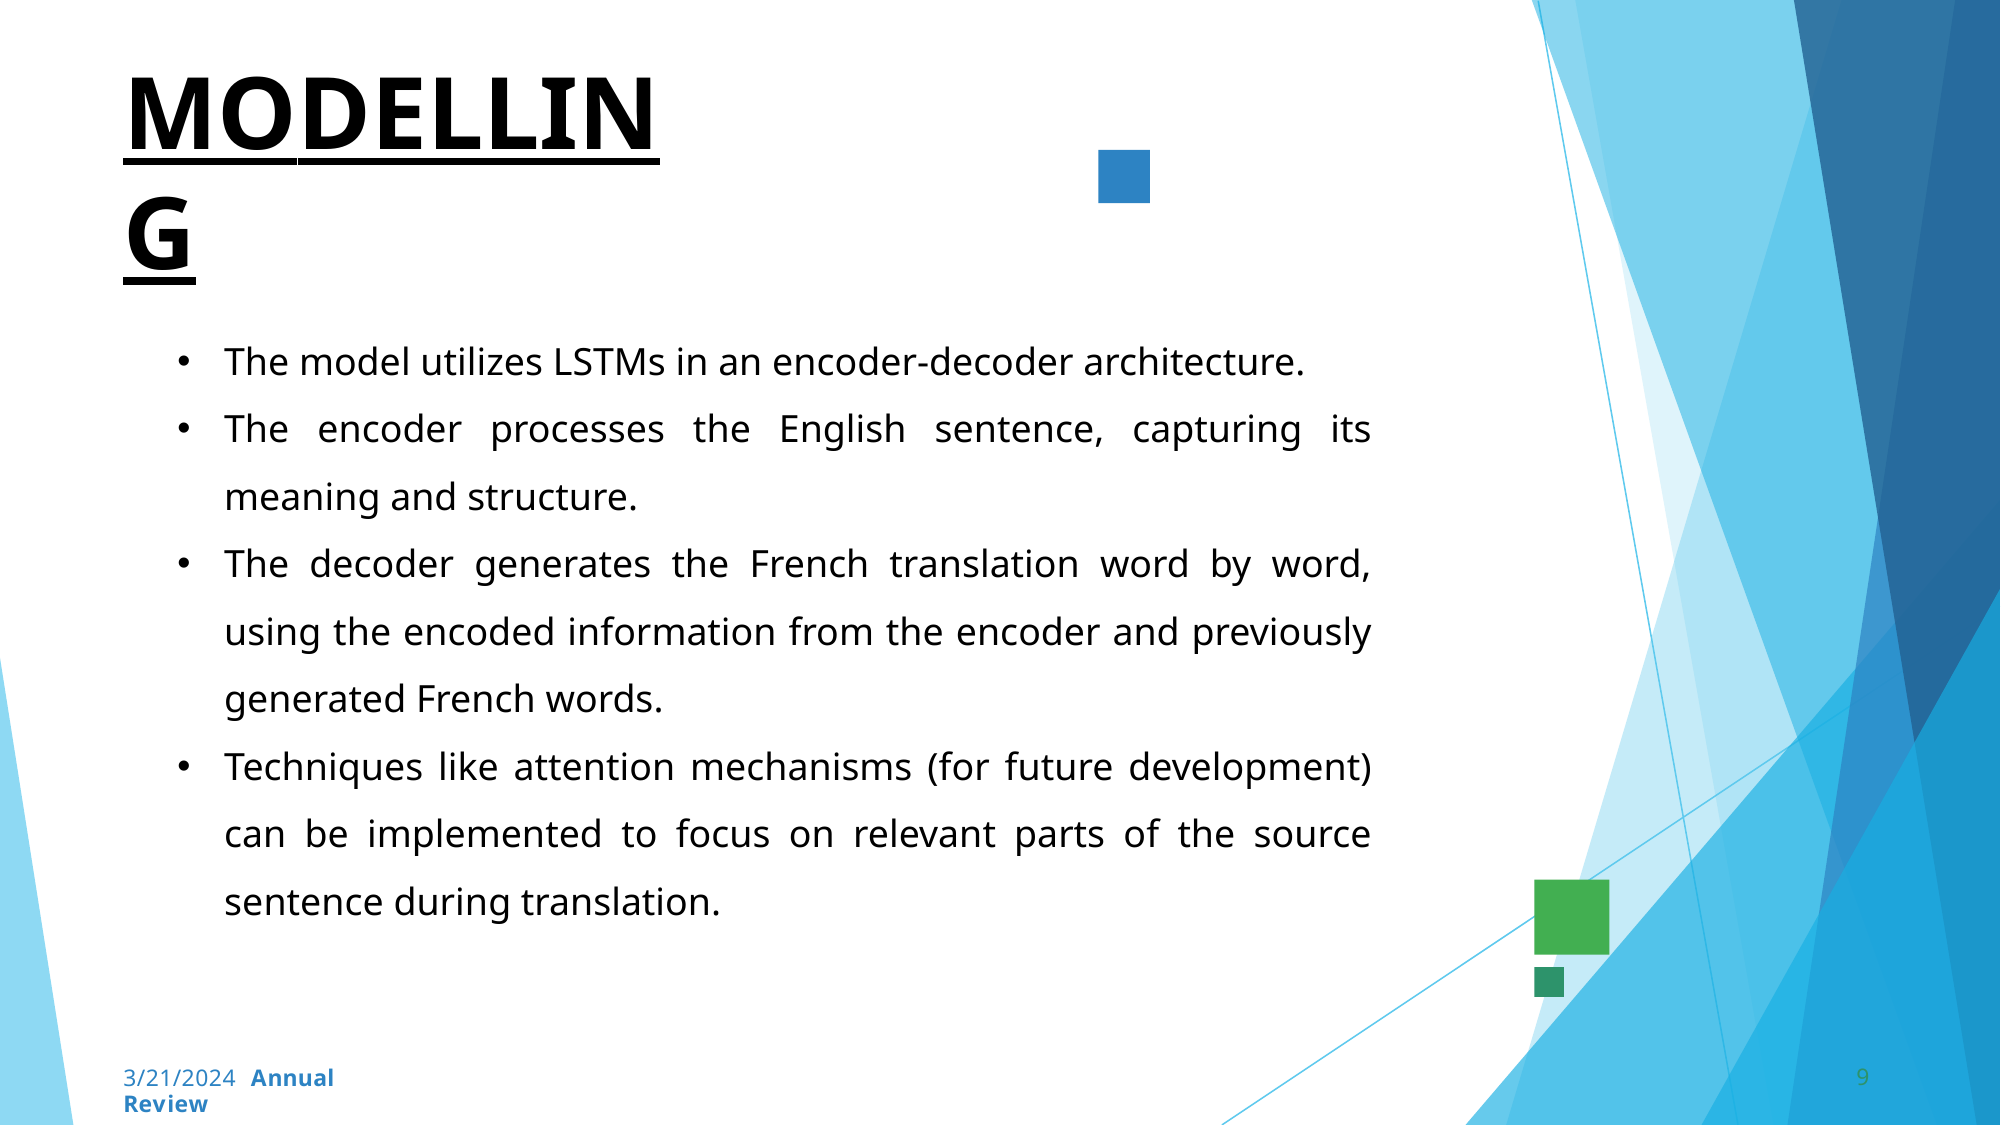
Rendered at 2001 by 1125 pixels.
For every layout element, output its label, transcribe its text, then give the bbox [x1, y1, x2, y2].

text_box <number> [1849, 1061, 1888, 1095]
text_box MODELLING [121, 47, 664, 290]
text_box [1534, 967, 1564, 997]
text_box The model utilizes LSTMs in an encoder-decoder architecture. The encoder processes the English sentence, capturing its meaning and structure. The decoder generates the French translation word by word, using the encoded information from the encoder and previously generated French words. Techniques like attention mechanisms (for future development) can be implemented to focus on relevant parts of the source sentence during translation. [162, 308, 1388, 976]
text_box 3/21/2024 Annual Review [123, 1063, 415, 1118]
text_box [1534, 879, 1610, 955]
text_box [1098, 149, 1150, 204]
